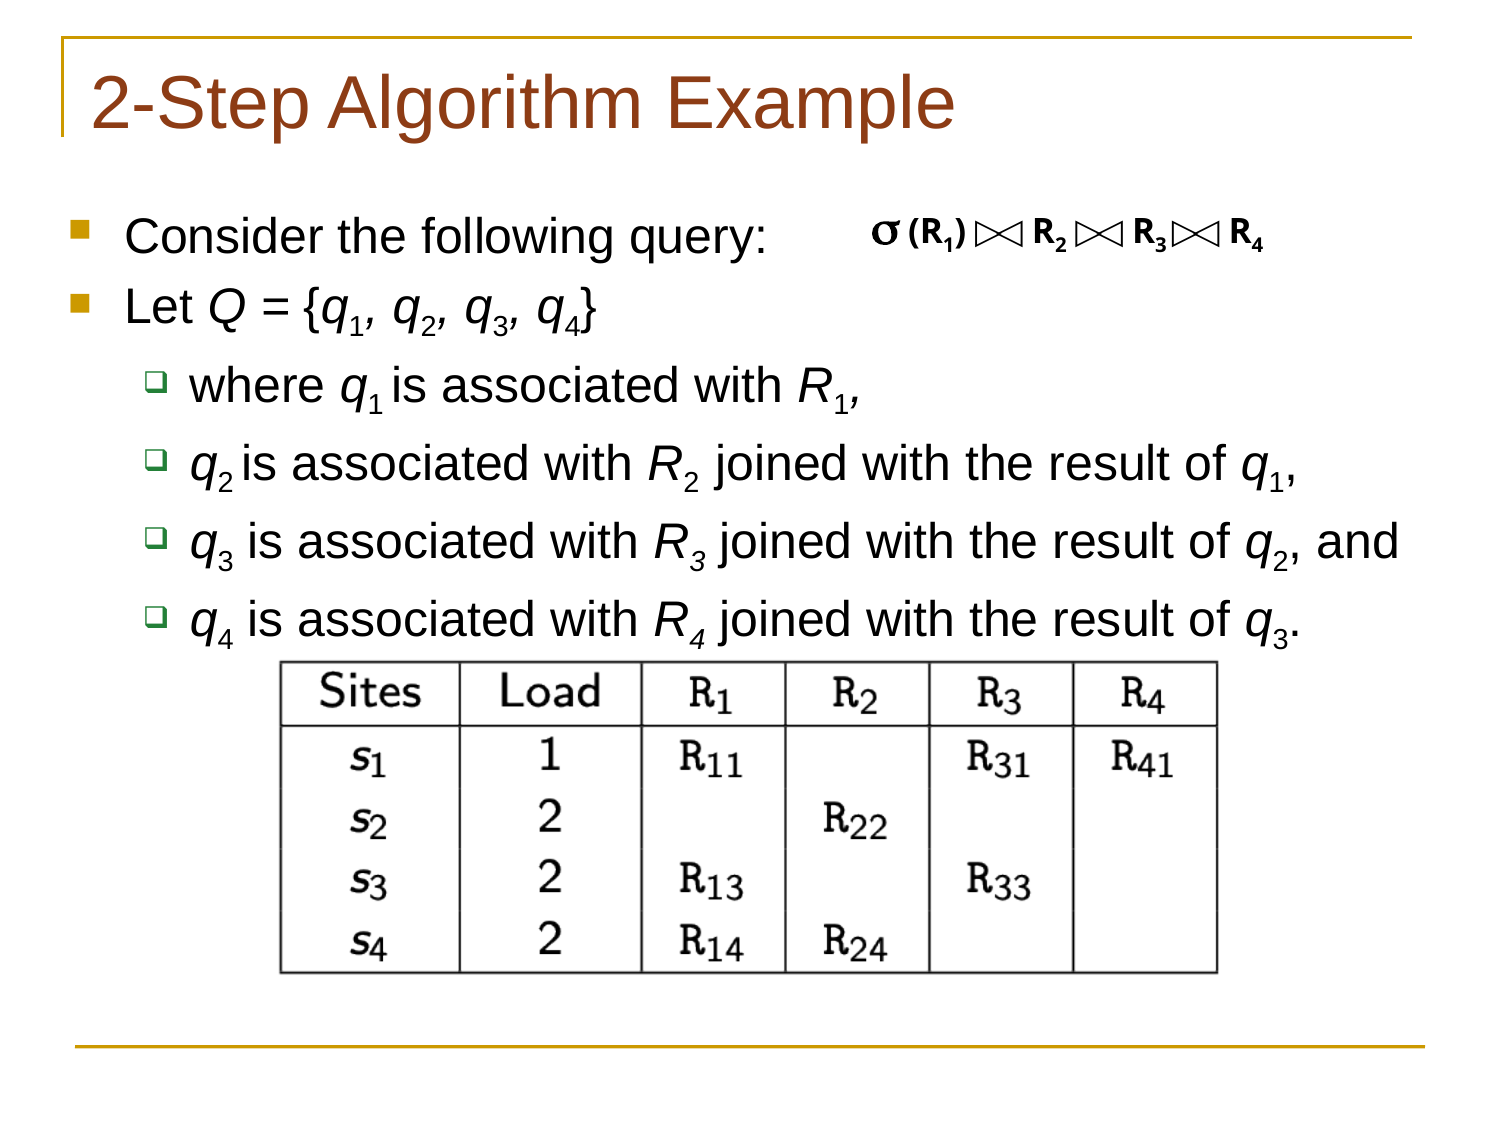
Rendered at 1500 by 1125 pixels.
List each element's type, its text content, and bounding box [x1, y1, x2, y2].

list Consider the following query: Let Q = {q1, q2, q3, q4} where q1 is associated with R1, q2 is associated with R2 joined with the result of q1, q3 is associated with R3 joined with the result of q2, and q4 is associated with R4 joined with the result of q3. [52, 184, 1426, 610]
title 2-Step Algorithm Example [74, 45, 1426, 184]
text_box  (R1) ▷◁ R2 ▷◁ R3 ▷◁ R4 [856, 189, 1325, 312]
picture [241, 623, 1294, 1012]
